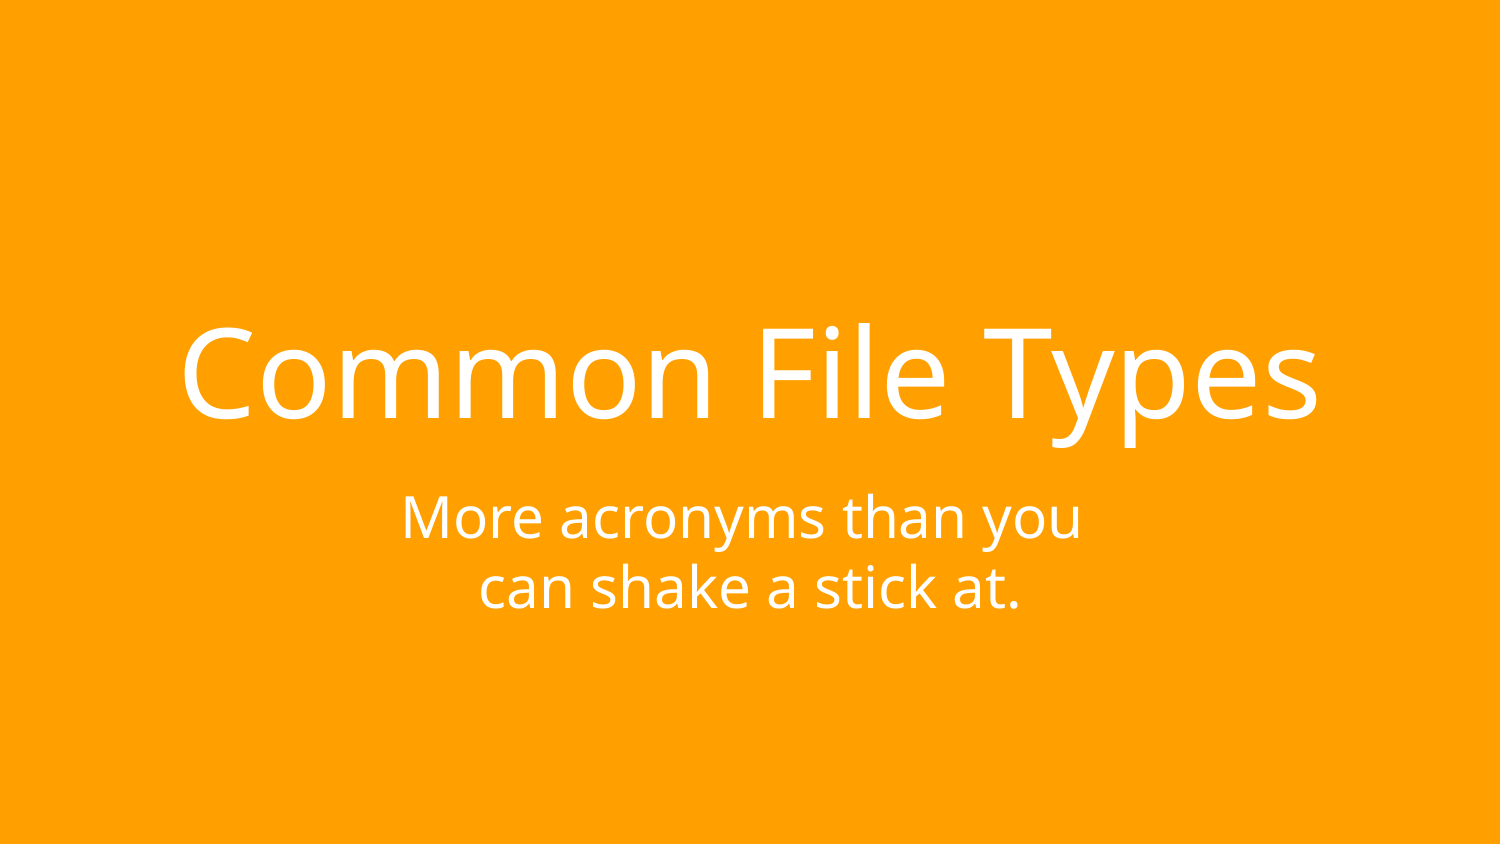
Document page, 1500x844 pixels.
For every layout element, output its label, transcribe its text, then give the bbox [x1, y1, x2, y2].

subtitle More acronyms than you can shake a stick at. [51, 464, 1449, 595]
title Common File Types [51, 122, 1449, 459]
